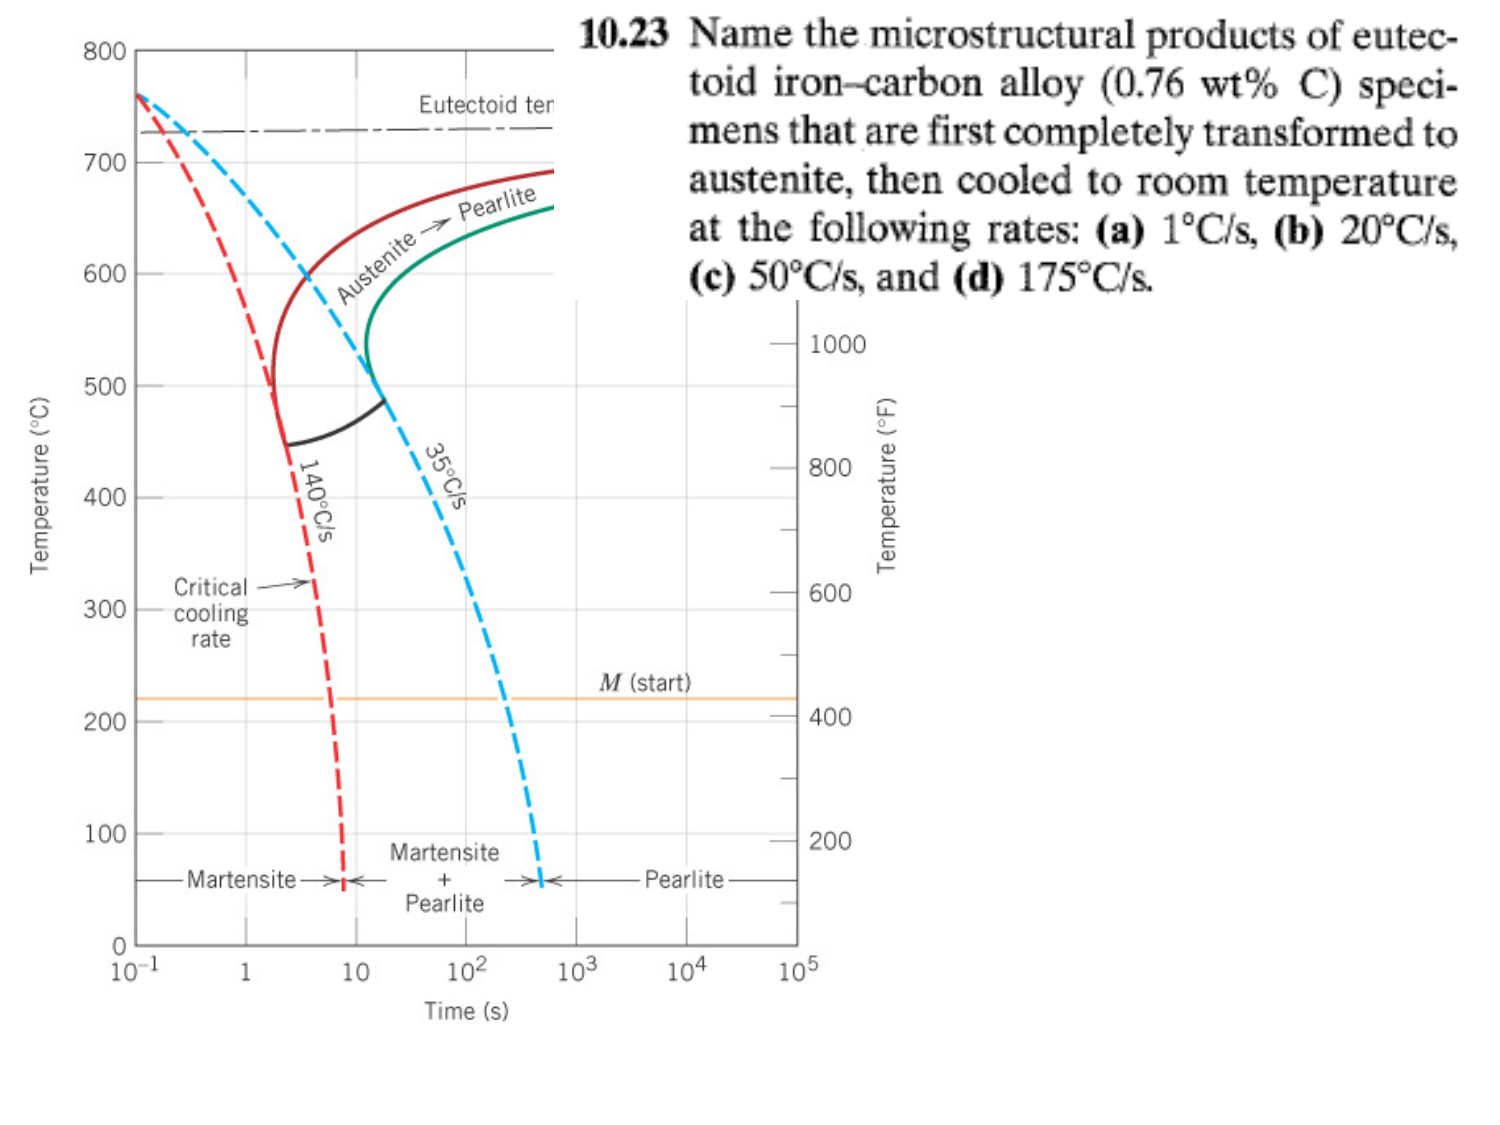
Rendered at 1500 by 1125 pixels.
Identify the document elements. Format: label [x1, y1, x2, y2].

picture [24, 0, 1500, 1026]
